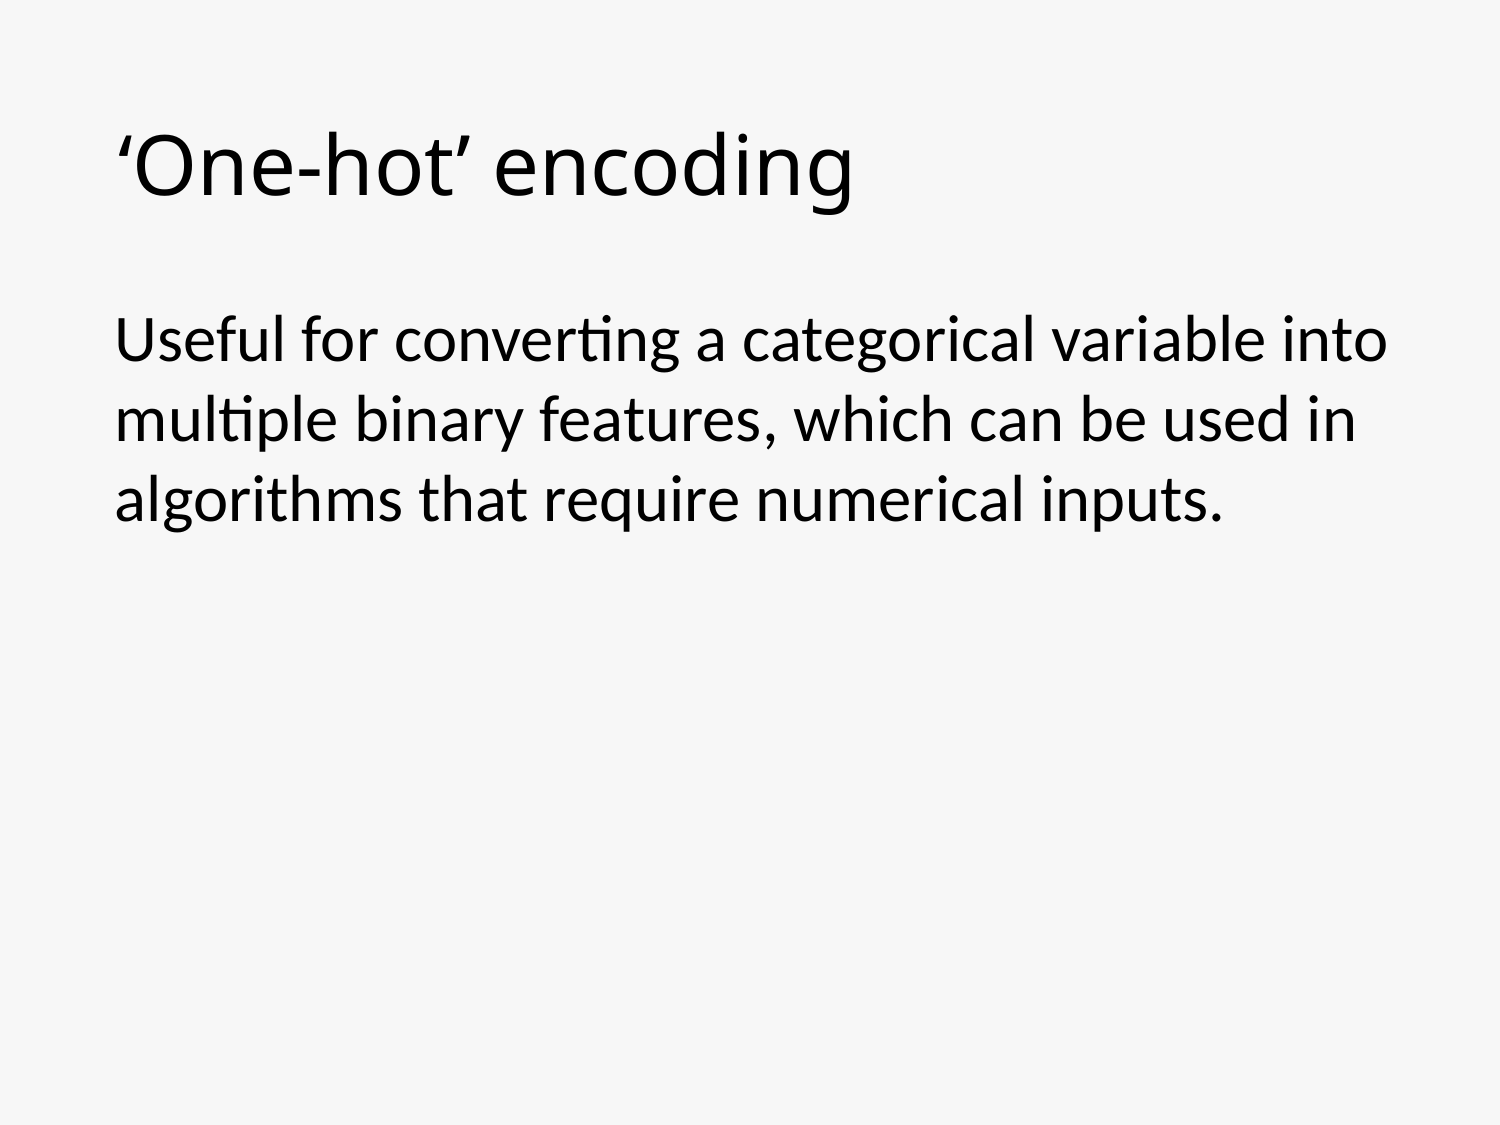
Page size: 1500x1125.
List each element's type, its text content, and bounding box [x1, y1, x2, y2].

title ‘One-hot’ encoding [103, 59, 1397, 278]
text_box Useful for converting a categorical variable into multiple binary features, which can be used in algorithms that require numerical inputs. [99, 287, 1493, 1030]
text_box [75, 262, 1468, 1005]
